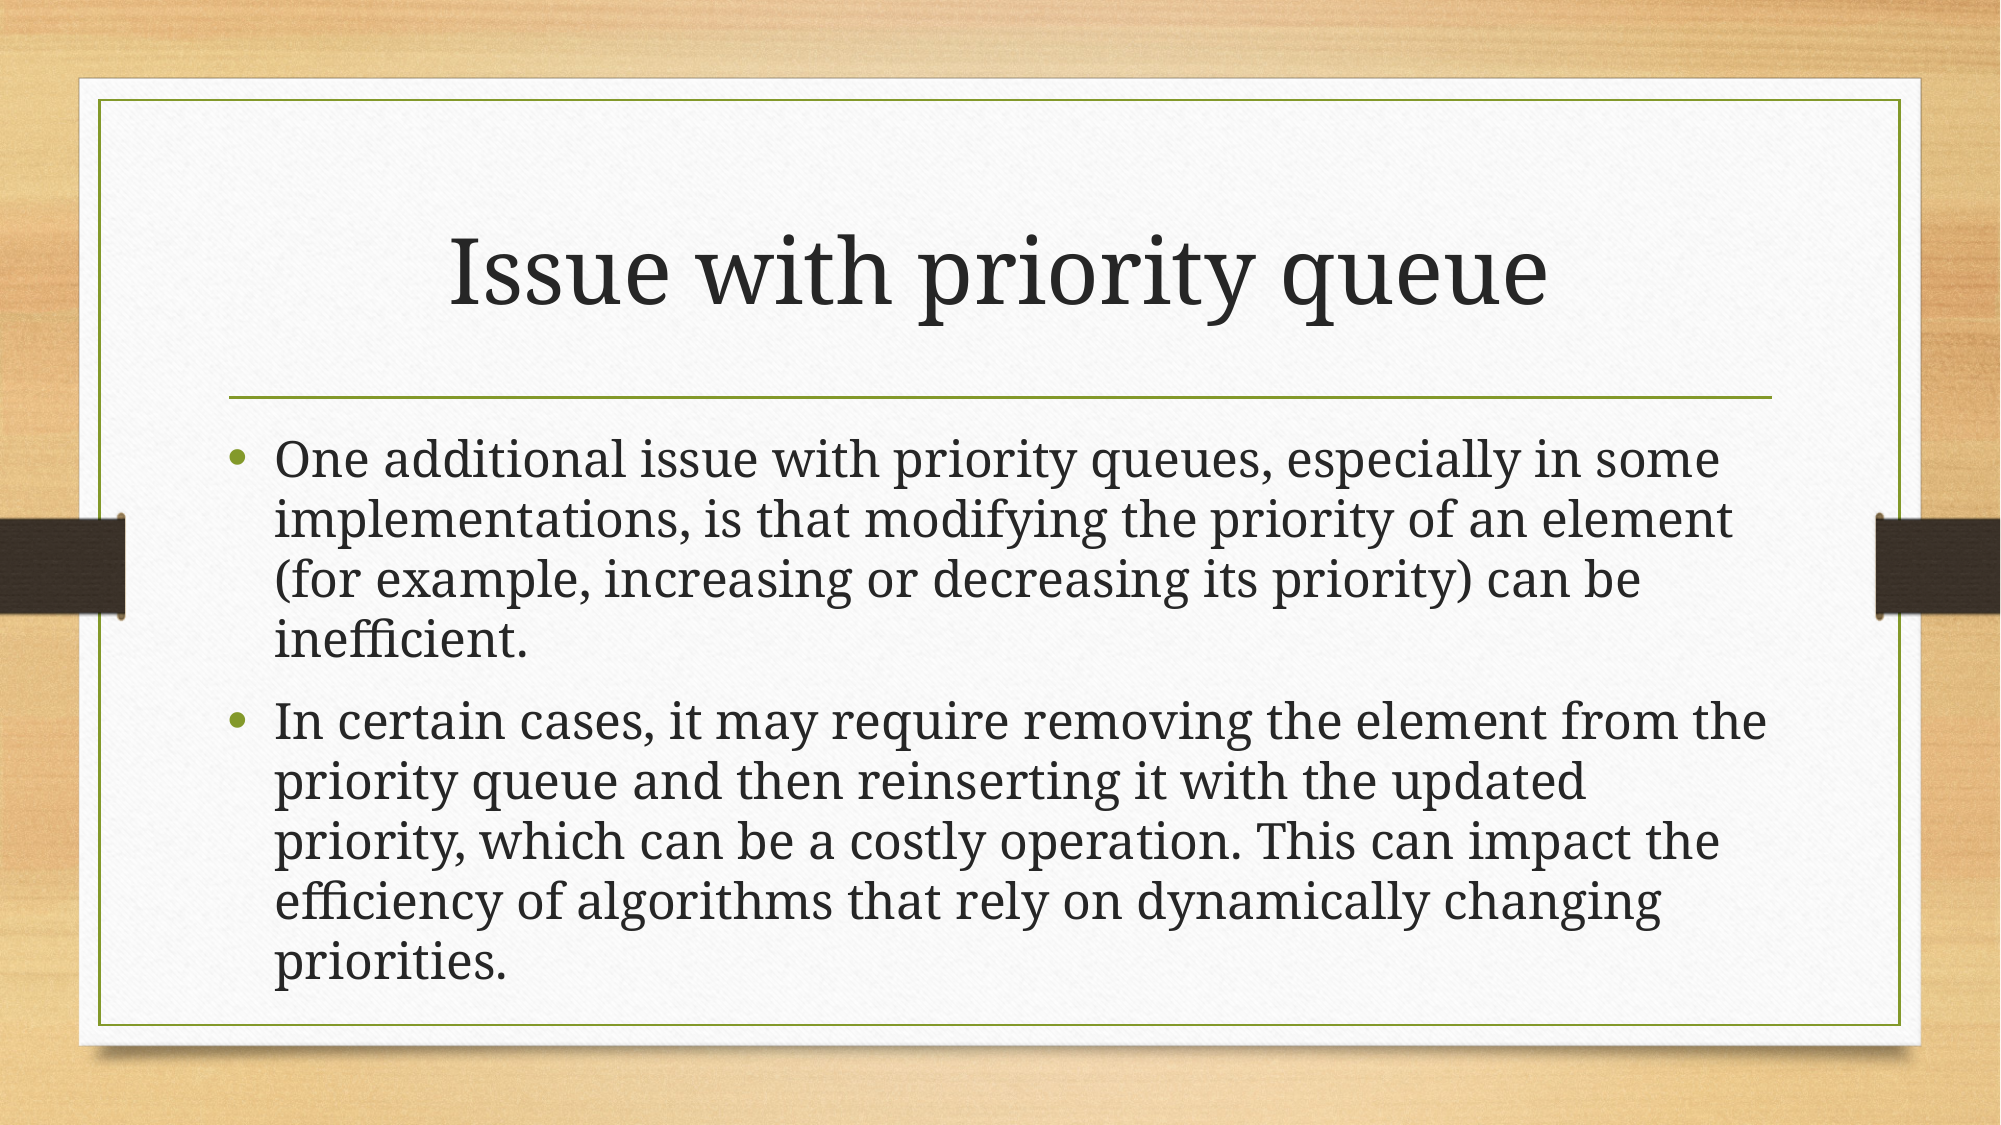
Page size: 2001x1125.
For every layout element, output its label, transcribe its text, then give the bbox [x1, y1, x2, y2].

title Issue with priority queue [212, 161, 1788, 375]
picture [0, 0, 2001, 1125]
list One additional issue with priority queues, especially in some implementations, is that modifying the priority of an element (for example, increasing or decreasing its priority) can be inefficient. In certain cases, it may require removing the element from the priority queue and then reinserting it with the updated priority, which can be a costly operation. This can impact the efficiency of algorithms that rely on dynamically changing priorities. [212, 419, 1788, 964]
